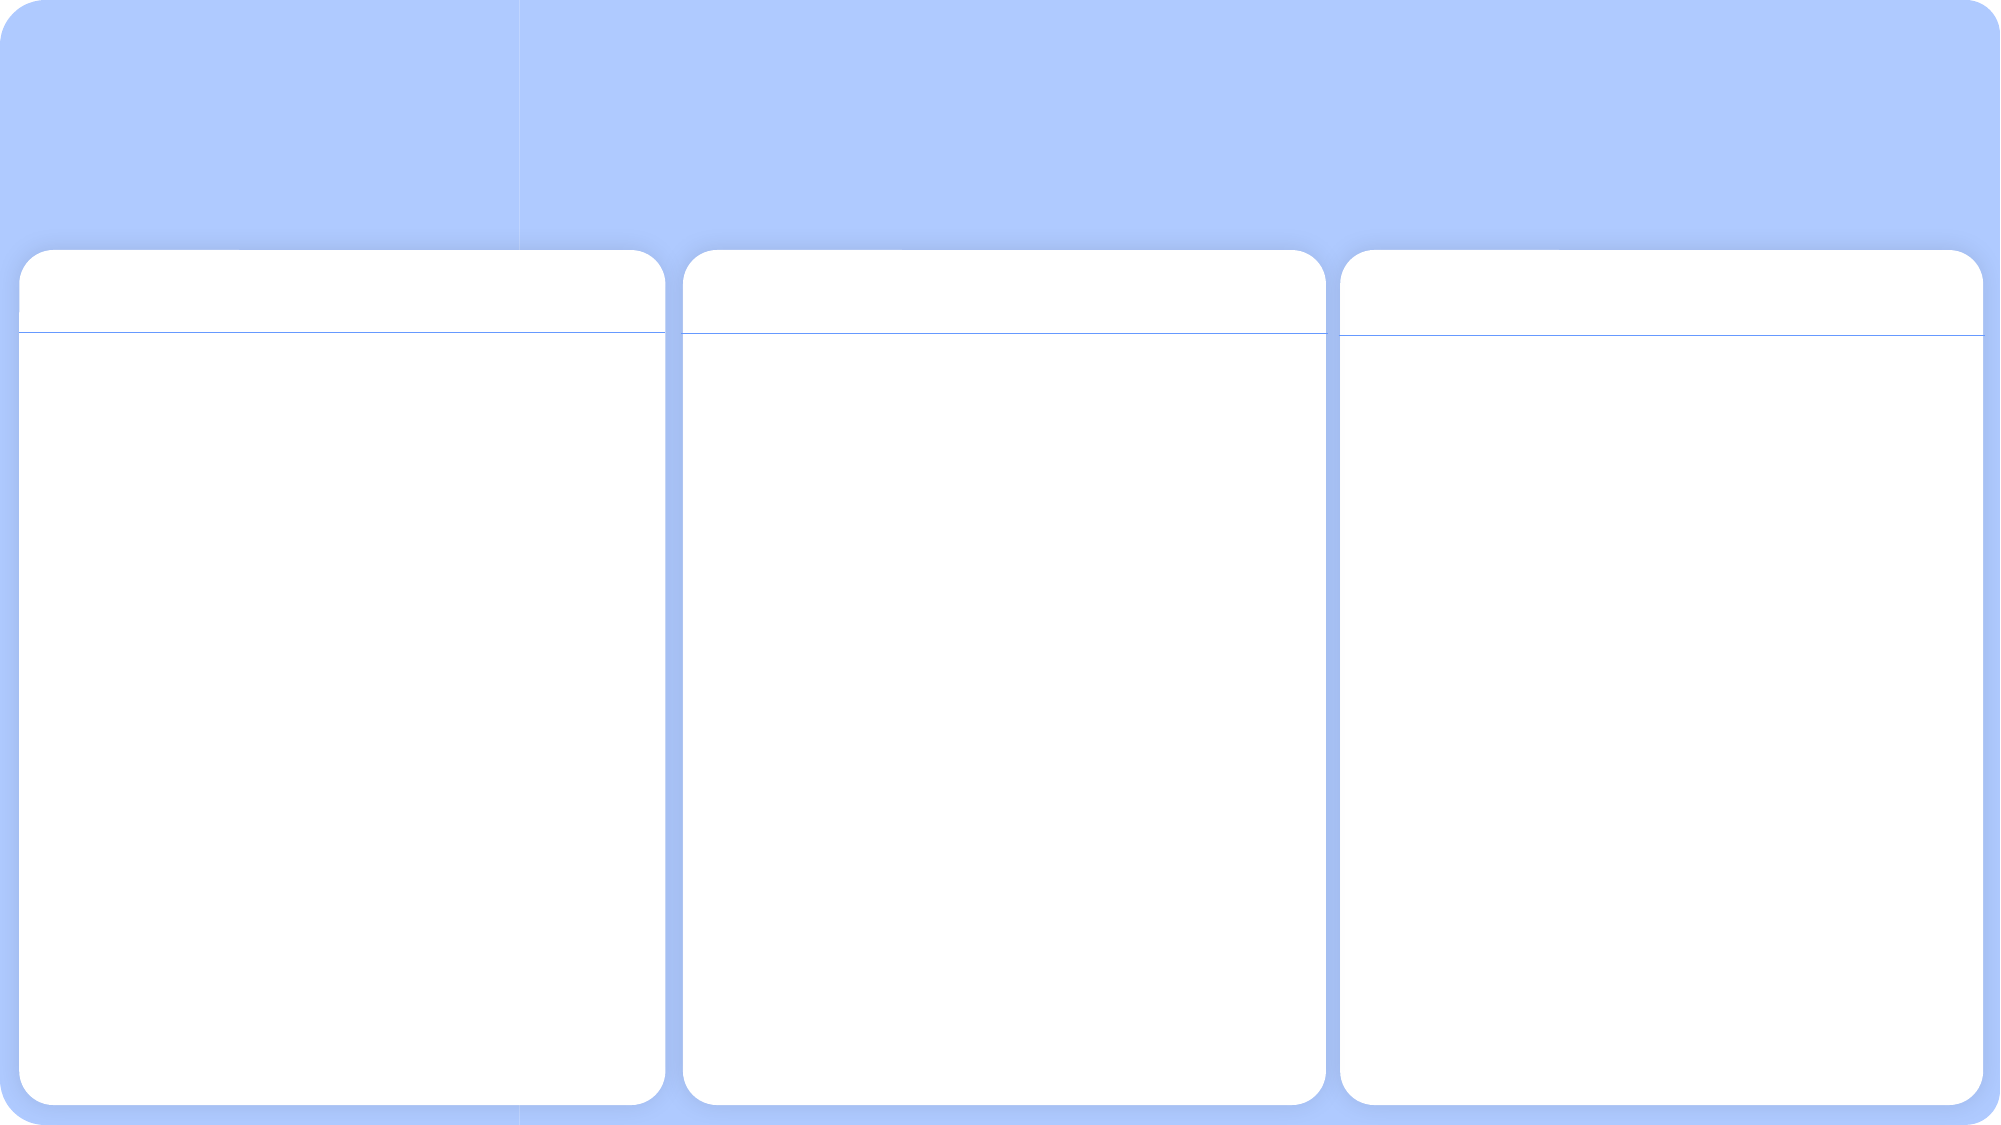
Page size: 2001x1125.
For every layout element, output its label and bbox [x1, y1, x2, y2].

text_box [681, 334, 1327, 1107]
text_box [518, 0, 2000, 1125]
text_box [1339, 248, 1985, 335]
text_box [0, 0, 518, 1125]
text_box [1339, 336, 1985, 1107]
text_box [681, 248, 1327, 333]
text_box [18, 248, 667, 1107]
